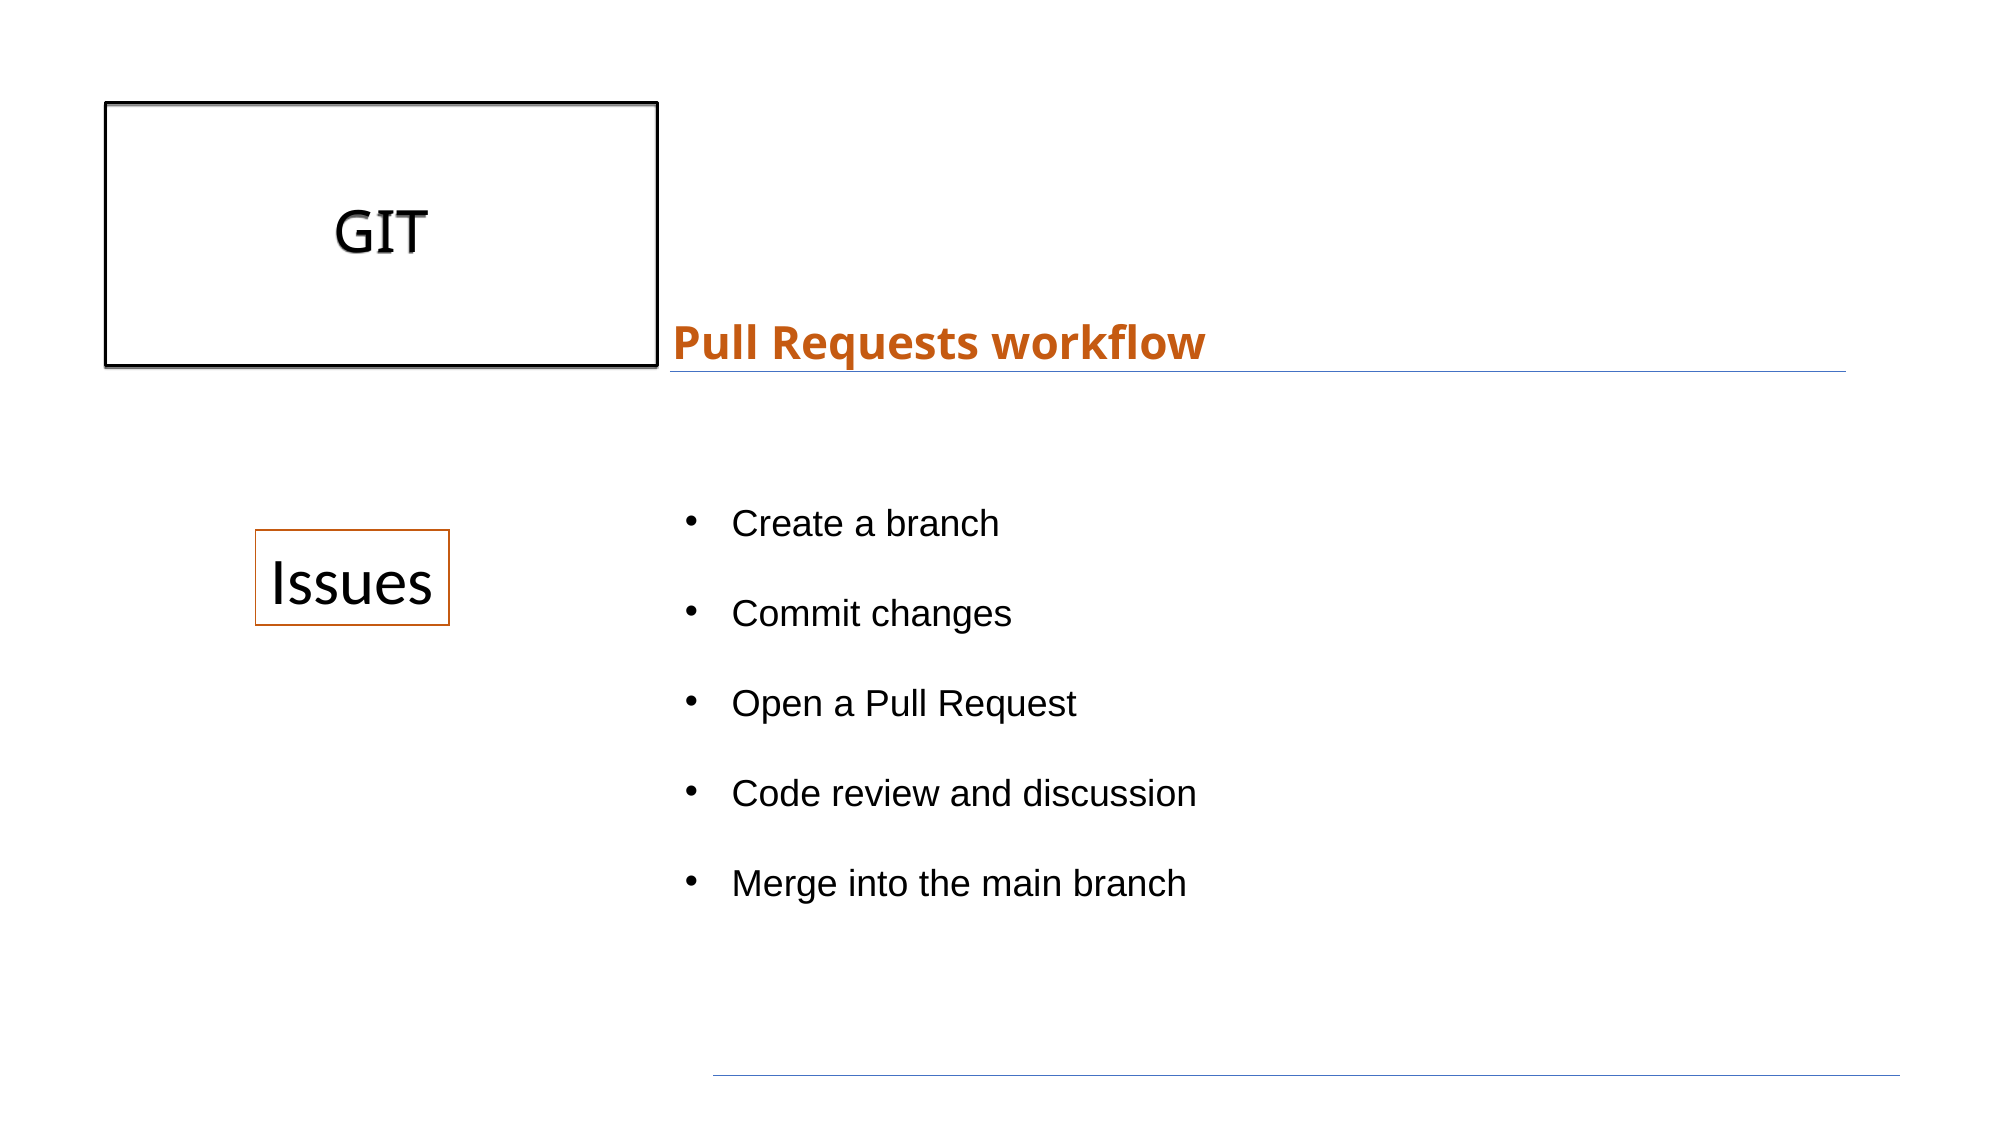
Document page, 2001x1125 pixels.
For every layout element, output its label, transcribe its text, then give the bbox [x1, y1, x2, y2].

text_box Issues [255, 530, 449, 626]
title GIT [105, 102, 658, 366]
text_box Pull Requests workflow [657, 306, 1343, 377]
text_box Create a branch Commit changes Open a Pull Request Code review and discussion Merge into the main branch [670, 446, 1912, 911]
